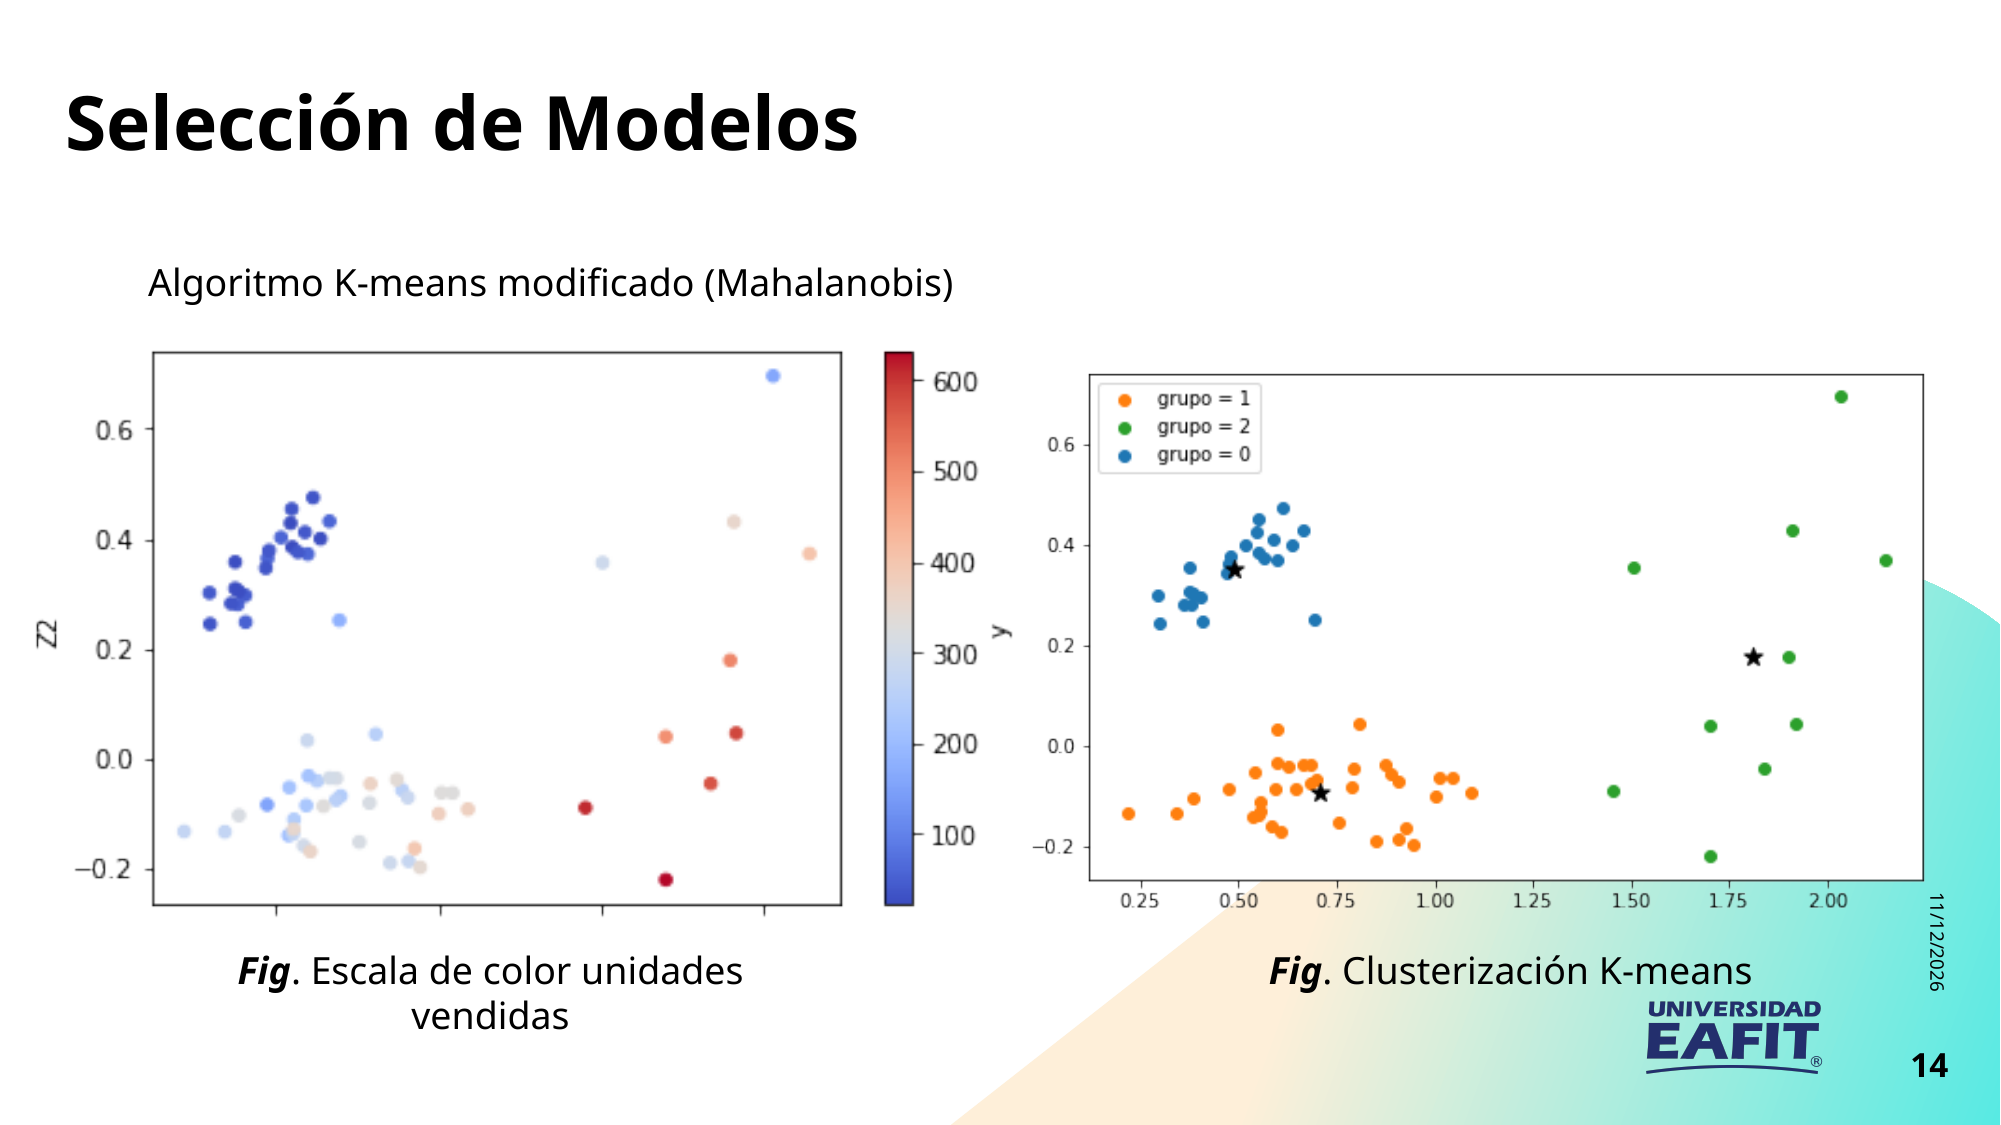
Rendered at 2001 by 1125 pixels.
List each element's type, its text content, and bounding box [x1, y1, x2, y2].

text_box Algoritmo K-means modificado (Mahalanobis) [133, 251, 973, 311]
text_box Fig. Clusterización K-means [1226, 939, 1796, 1000]
picture [1617, 951, 1854, 1112]
slide_number 14 [1862, 1036, 1964, 1097]
text_box Selección de Modelos [19, 15, 875, 226]
picture [18, 334, 1936, 933]
text_box Fig. Escala de color unidades vendidas [206, 939, 775, 1045]
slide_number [1906, 571, 1967, 1008]
